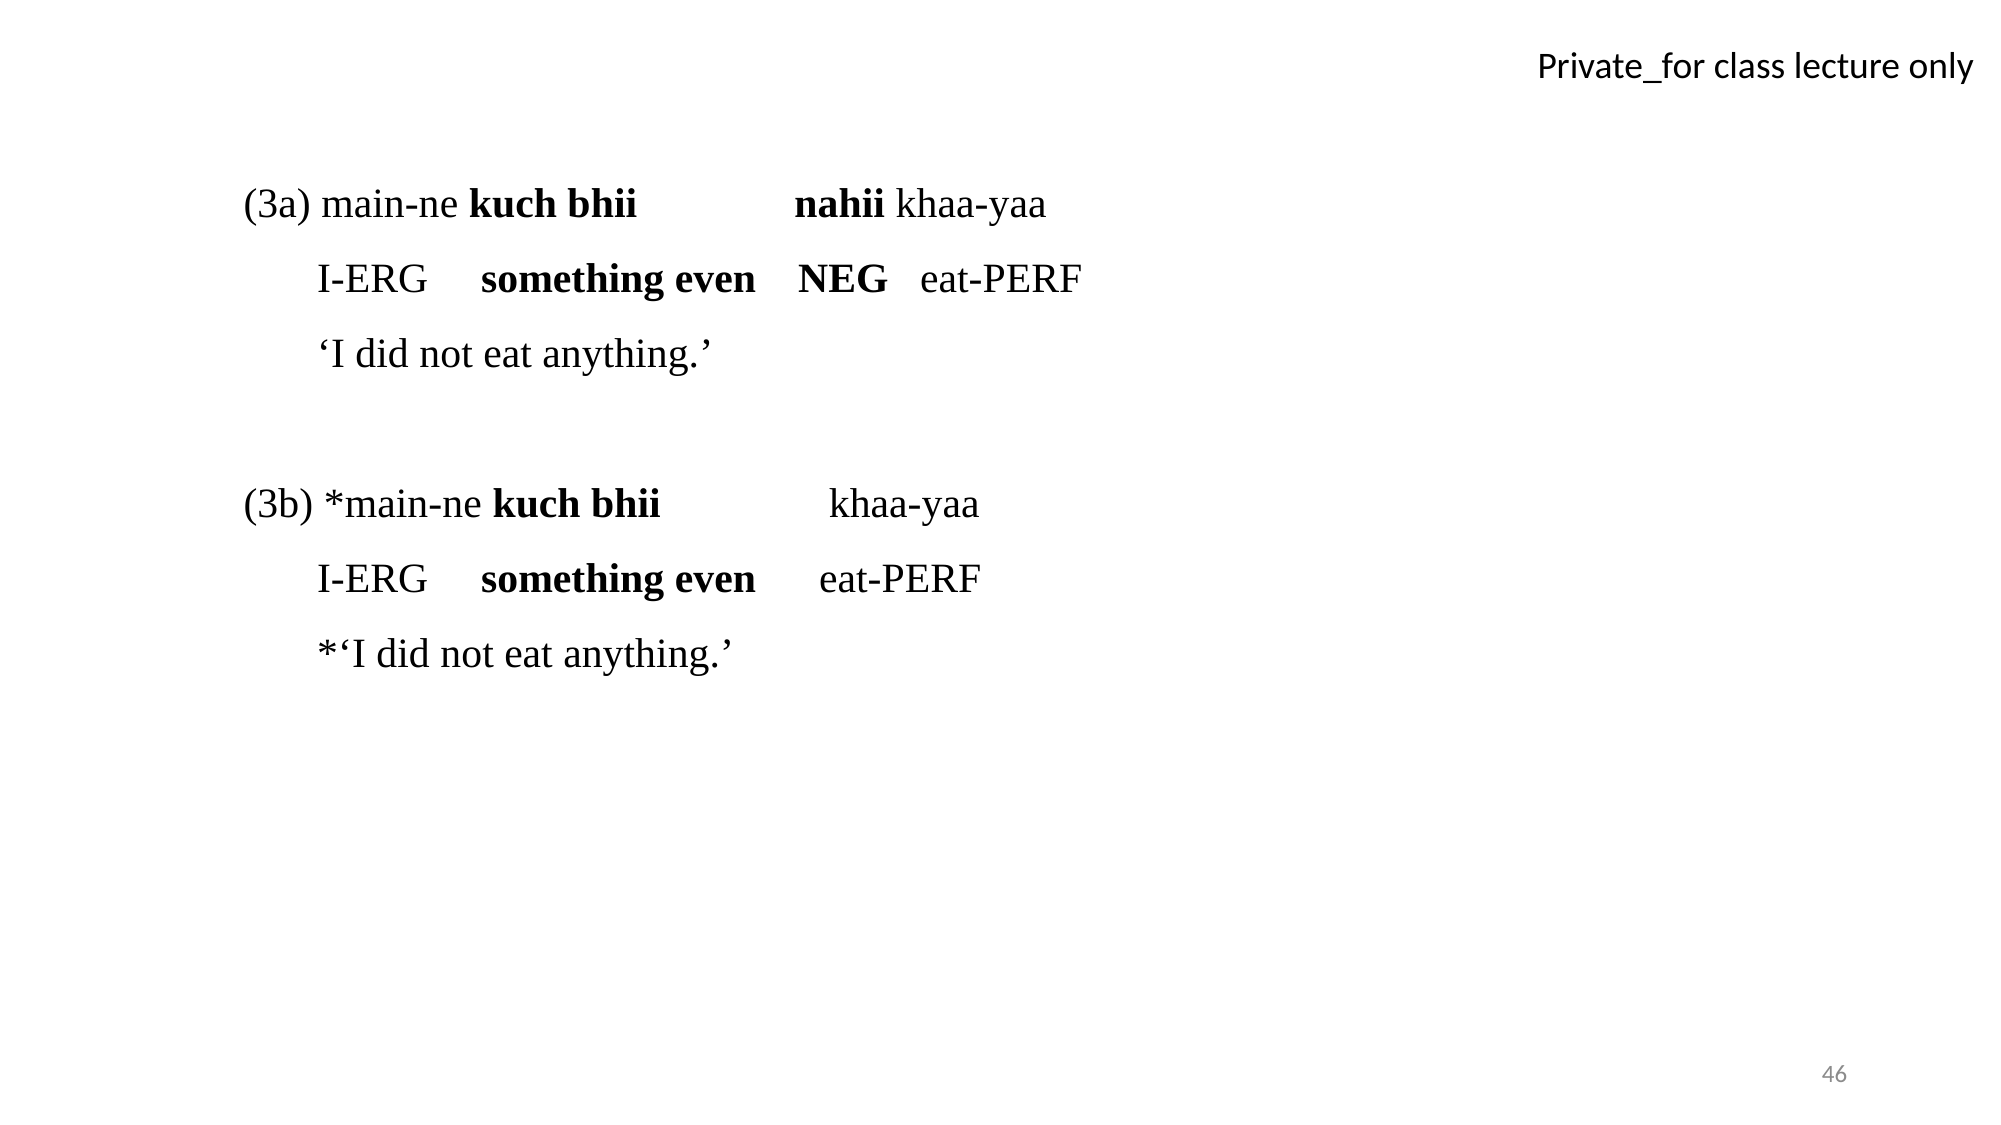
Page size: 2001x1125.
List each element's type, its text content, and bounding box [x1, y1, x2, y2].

slide_number 46 [1412, 1042, 1863, 1103]
subtitle (3a) main-ne kuch bhii nahii khaa-yaa I-ERG something even NEG eat-PERF ‘I did not eat anything.’ (3b) *main-ne kuch bhii khaa-yaa I-ERG something even eat-PERF *‘I did not eat anything.’ [153, 92, 1988, 1043]
